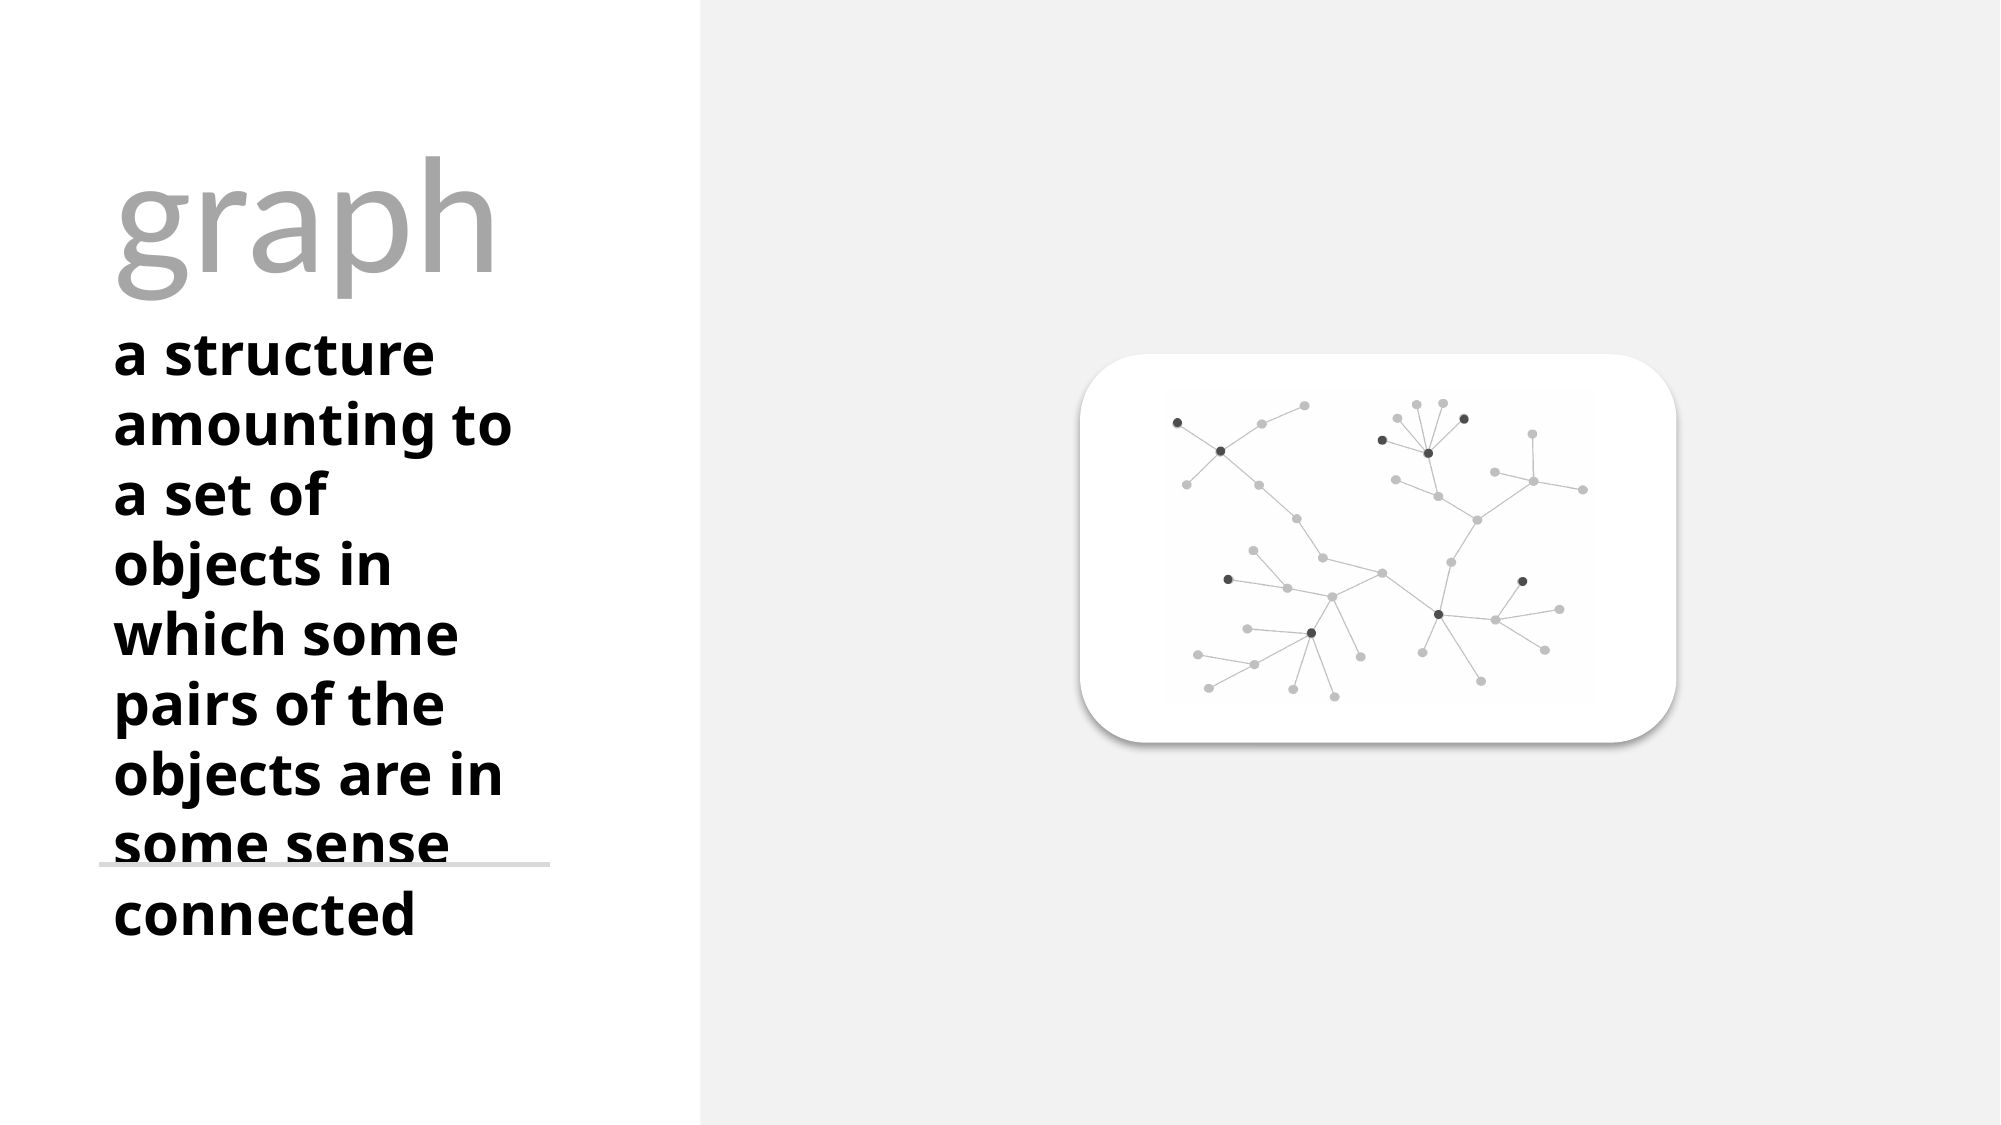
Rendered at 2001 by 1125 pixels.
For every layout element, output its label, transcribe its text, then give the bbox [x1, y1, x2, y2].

text_box a structure amounting to a set of objects in which some pairs of the objects are in some sense connected [98, 865, 551, 1045]
text_box graph [98, 98, 699, 314]
picture [1163, 390, 1597, 710]
text_box a structure amounting to a set of objects in which some pairs of the objects are in some sense connected [98, 314, 551, 864]
text_box [1080, 354, 1677, 743]
text_box [699, 0, 2000, 1125]
text_box [0, 0, 699, 1125]
